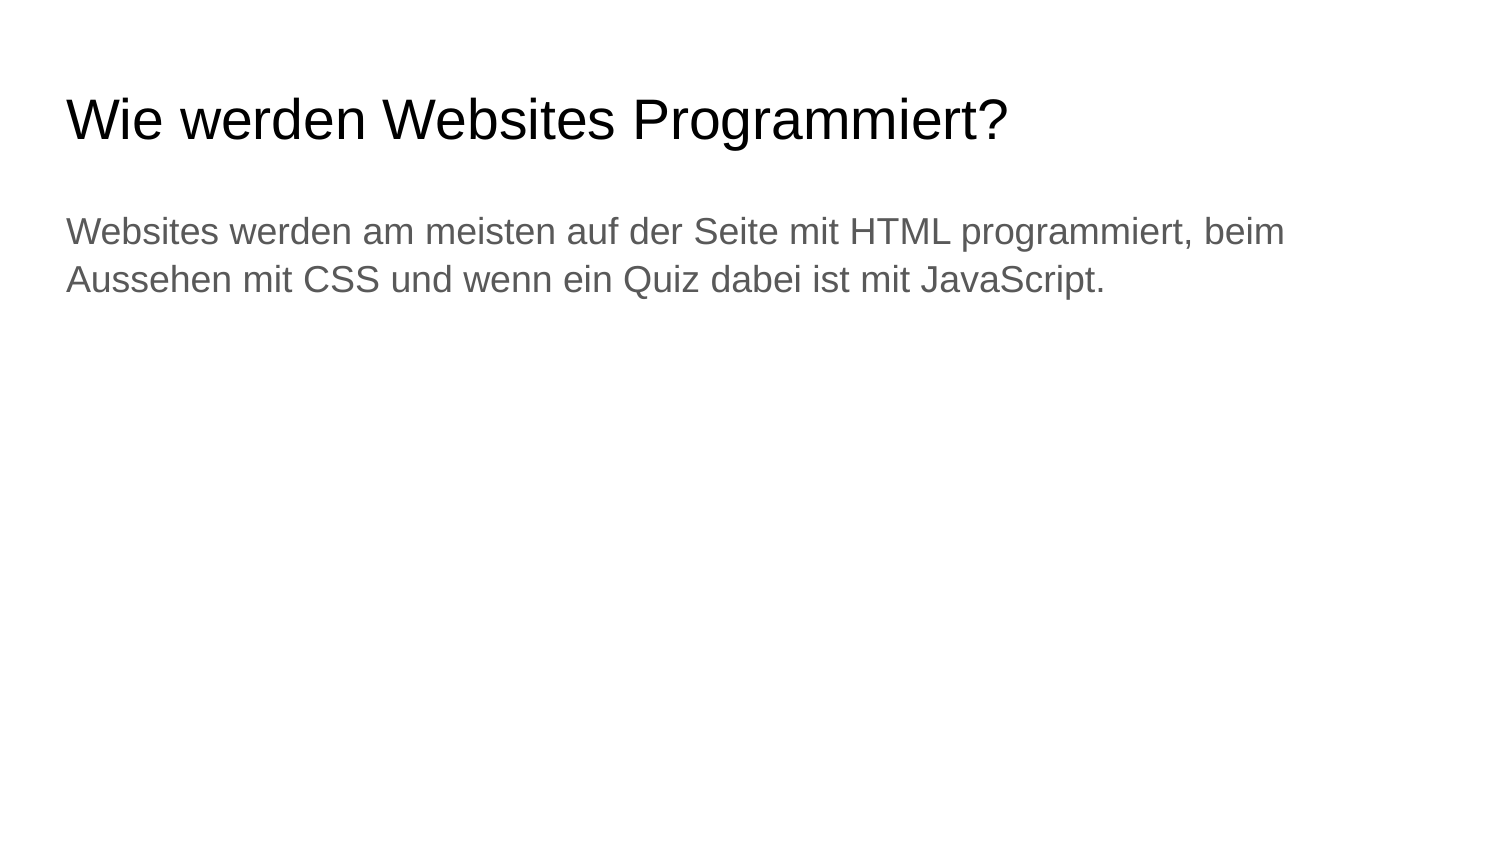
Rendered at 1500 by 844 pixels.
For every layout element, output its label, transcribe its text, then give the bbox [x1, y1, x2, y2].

list Websites werden am meisten auf der Seite mit HTML programmiert, beim Aussehen mit CSS und wenn ein Quiz dabei ist mit JavaScript. [51, 189, 1449, 750]
title Wie werden Websites Programmiert? [51, 72, 1449, 167]
